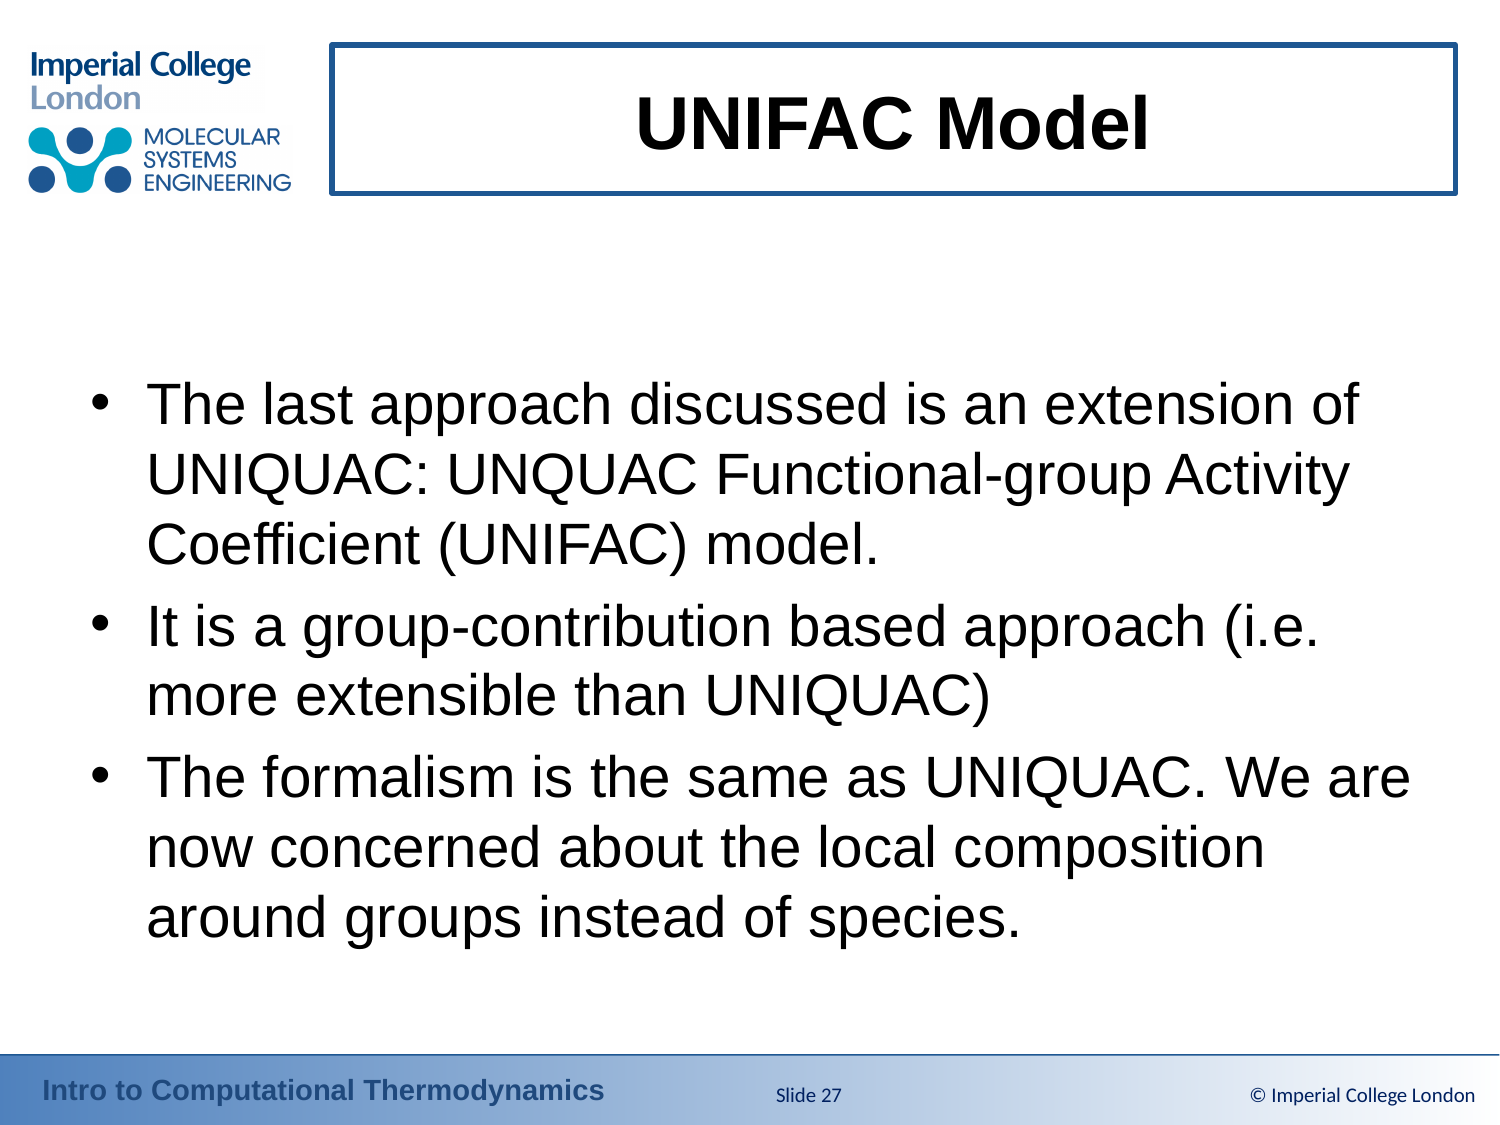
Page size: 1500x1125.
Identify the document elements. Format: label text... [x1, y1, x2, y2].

title UNIFAC Model [329, 42, 1458, 196]
slide_number Slide 27 [667, 1073, 952, 1115]
picture [27, 125, 293, 194]
picture [27, 45, 265, 113]
footer © Imperial College London [1234, 1073, 1495, 1115]
list The last approach discussed is an extension of UNIQUAC: UNQUAC Functional-group Activity Coefficient (UNIFAC) model. It is a group-contribution based approach (i.e. more extensible than UNIQUAC) The formalism is the same as UNIQUAC. We are now concerned about the local composition around groups instead of species. [75, 262, 1456, 1053]
